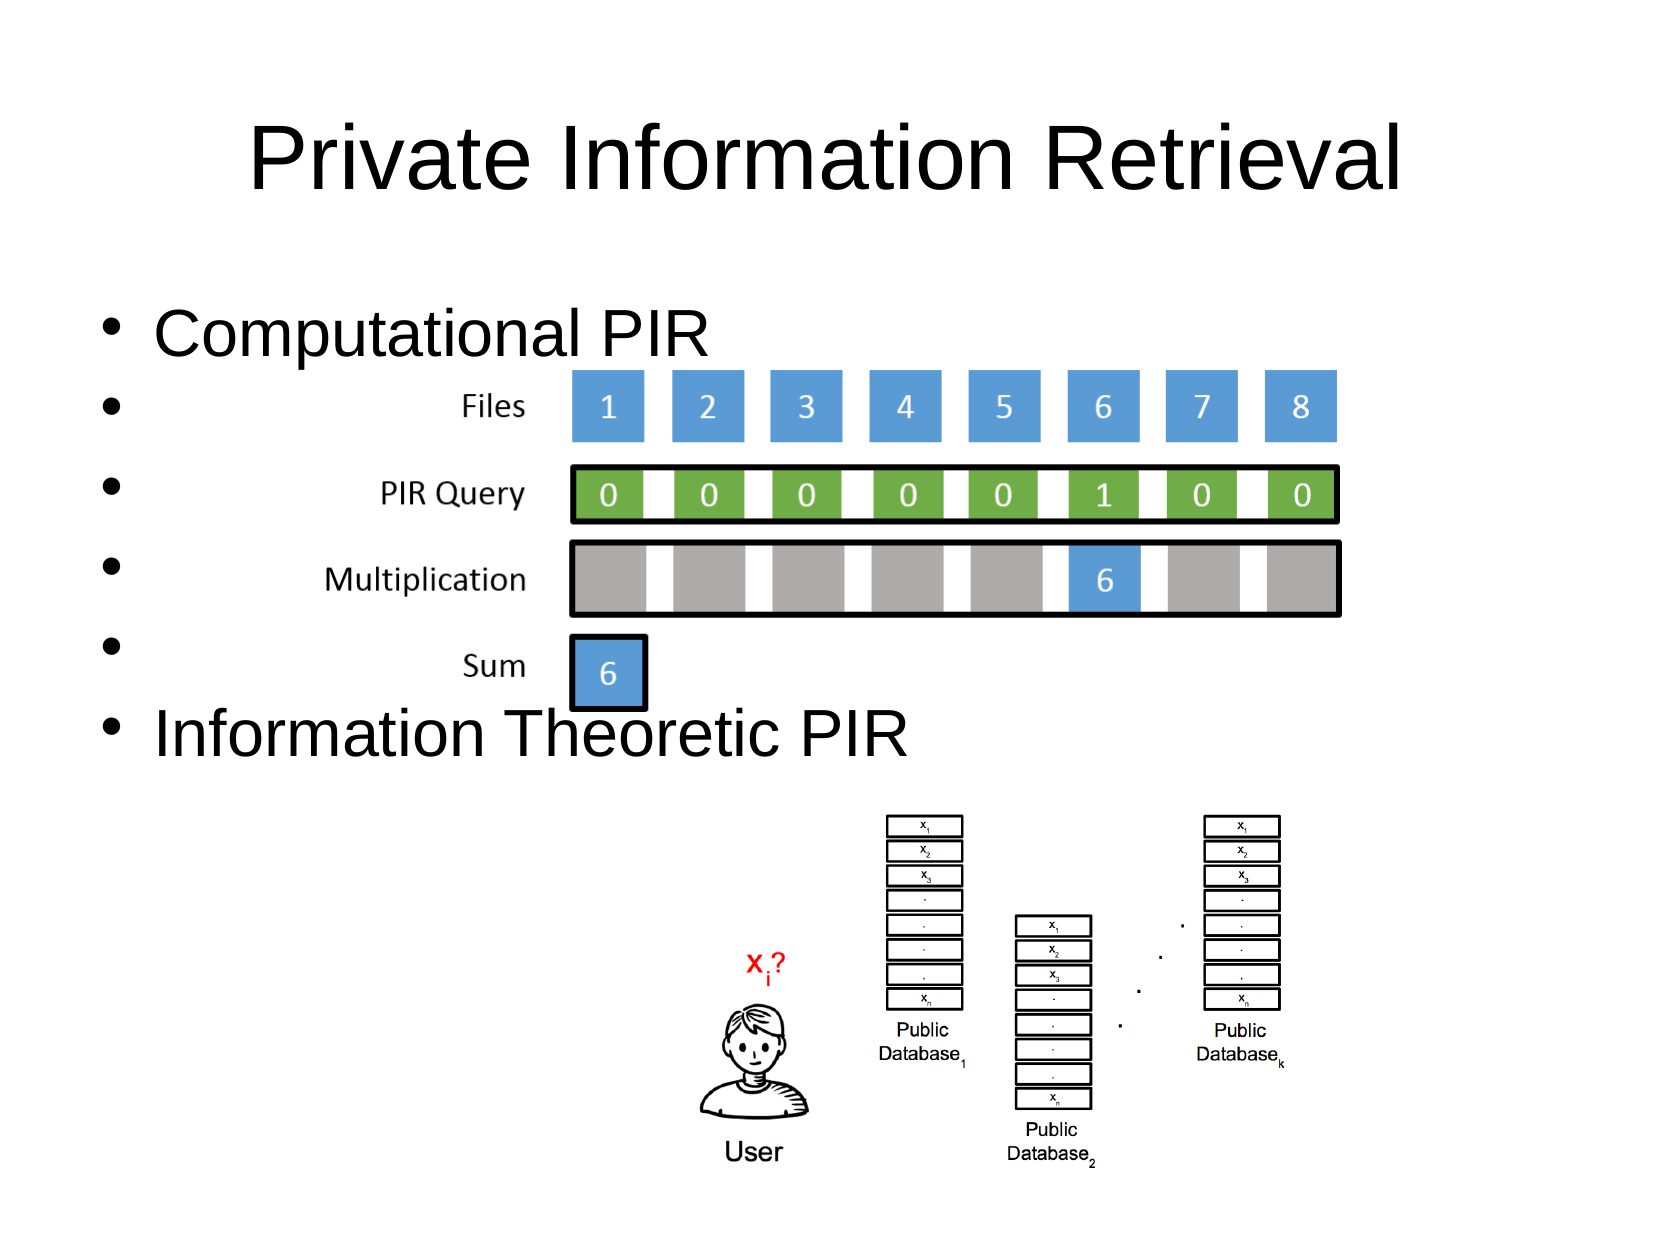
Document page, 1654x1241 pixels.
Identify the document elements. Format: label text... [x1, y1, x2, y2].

text_box Computational PIR Information Theoretic PIR [82, 290, 1571, 1010]
picture [314, 349, 1351, 721]
picture [629, 749, 1332, 1212]
text_box Private Information Retrieval [82, 49, 1571, 257]
